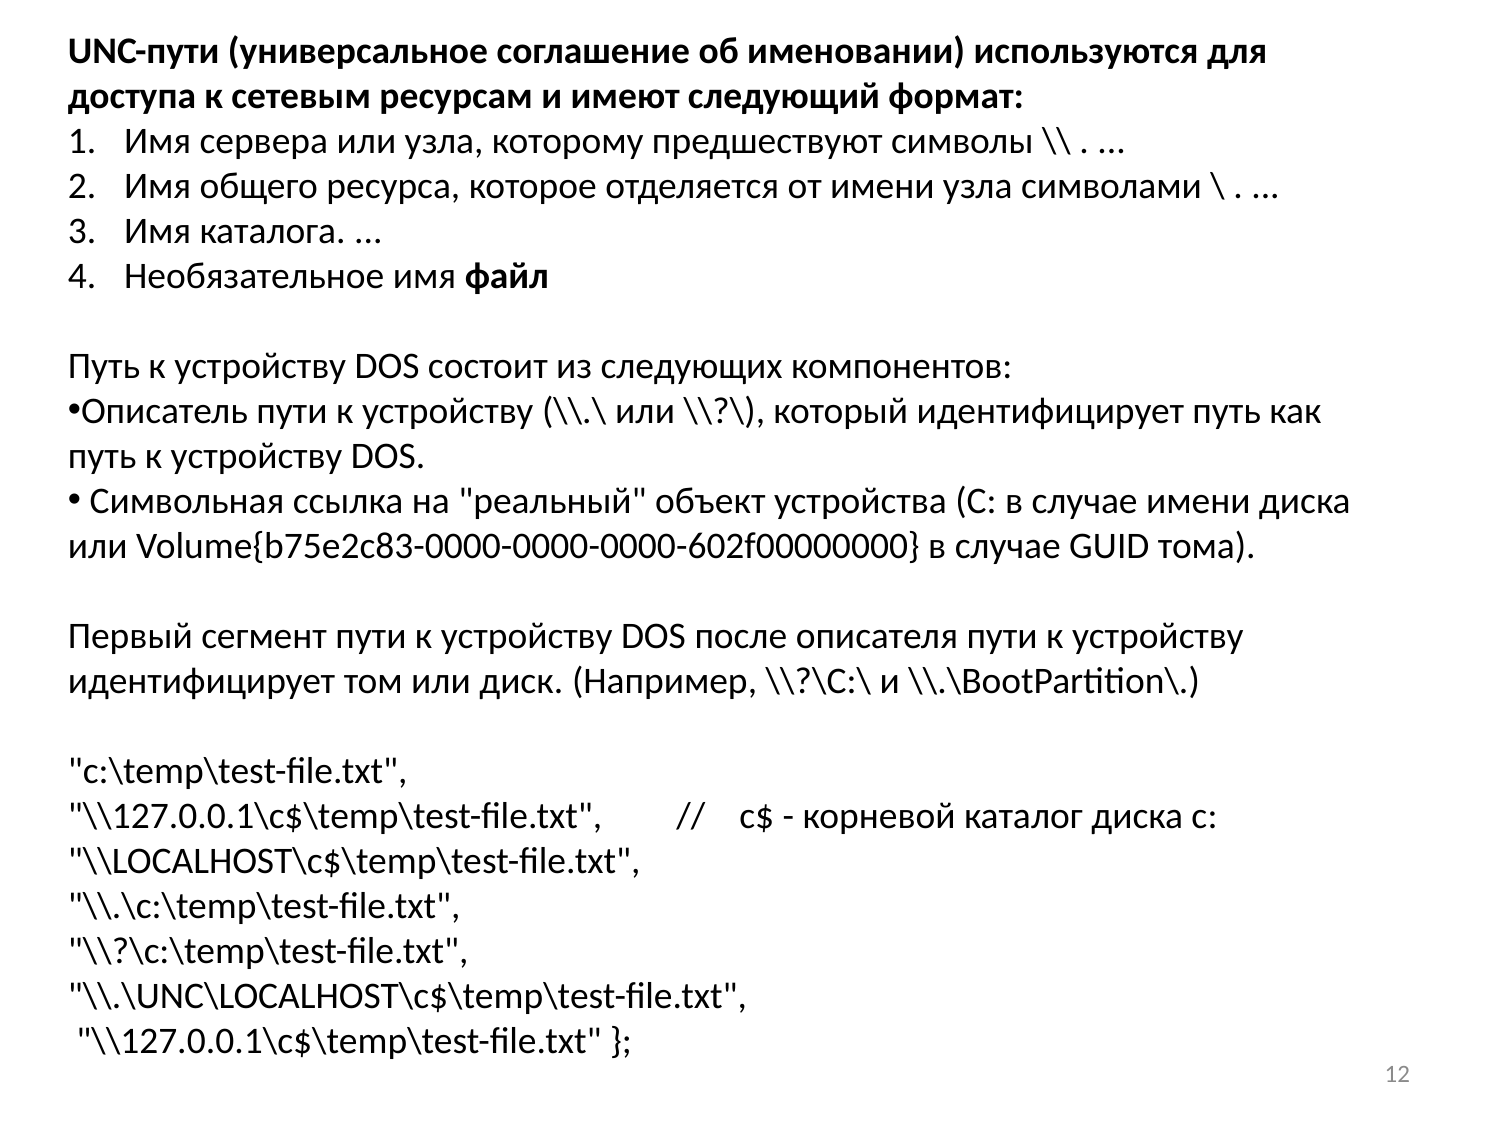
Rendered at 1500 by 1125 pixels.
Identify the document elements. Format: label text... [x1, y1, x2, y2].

text_box UNC-пути (универсальное соглашение об именовании) используются для доступа к сетевым ресурсам и имеют следующий формат: Имя сервера или узла, которому предшествуют символы \\ . ... Имя общего ресурса, которое отделяется от имени узла символами \ . ... Имя каталога. ... Необязательное имя файл Путь к устройству DOS состоит из следующих компонентов: Описатель пути к устройству (\\.\ или \\?\), который идентифицирует путь как путь к устройству DOS. Символьная ссылка на "реальный" объект устройства (C: в случае имени диска или Volume{b75e2c83-0000-0000-0000-602f00000000} в случае GUID тома). Первый сегмент пути к устройству DOS после описателя пути к устройству идентифицирует том или диск. (Например, \\?\C:\ и \\.\BootPartition\.) "c:\temp\test-file.txt", "\\127.0.0.1\c$\temp\test-file.txt", // c$ - корневой каталог диска с: "\\LOCALHOST\c$\temp\test-file.txt", "\\.\c:\temp\test-file.txt", "\\?\c:\temp\test-file.txt", "\\.\UNC\LOCALHOST\c$\temp\test-file.txt", "\\127.0.0.1\c$\temp\test-file.txt" }; [53, 19, 1400, 1069]
slide_number 12 [1074, 1042, 1425, 1103]
